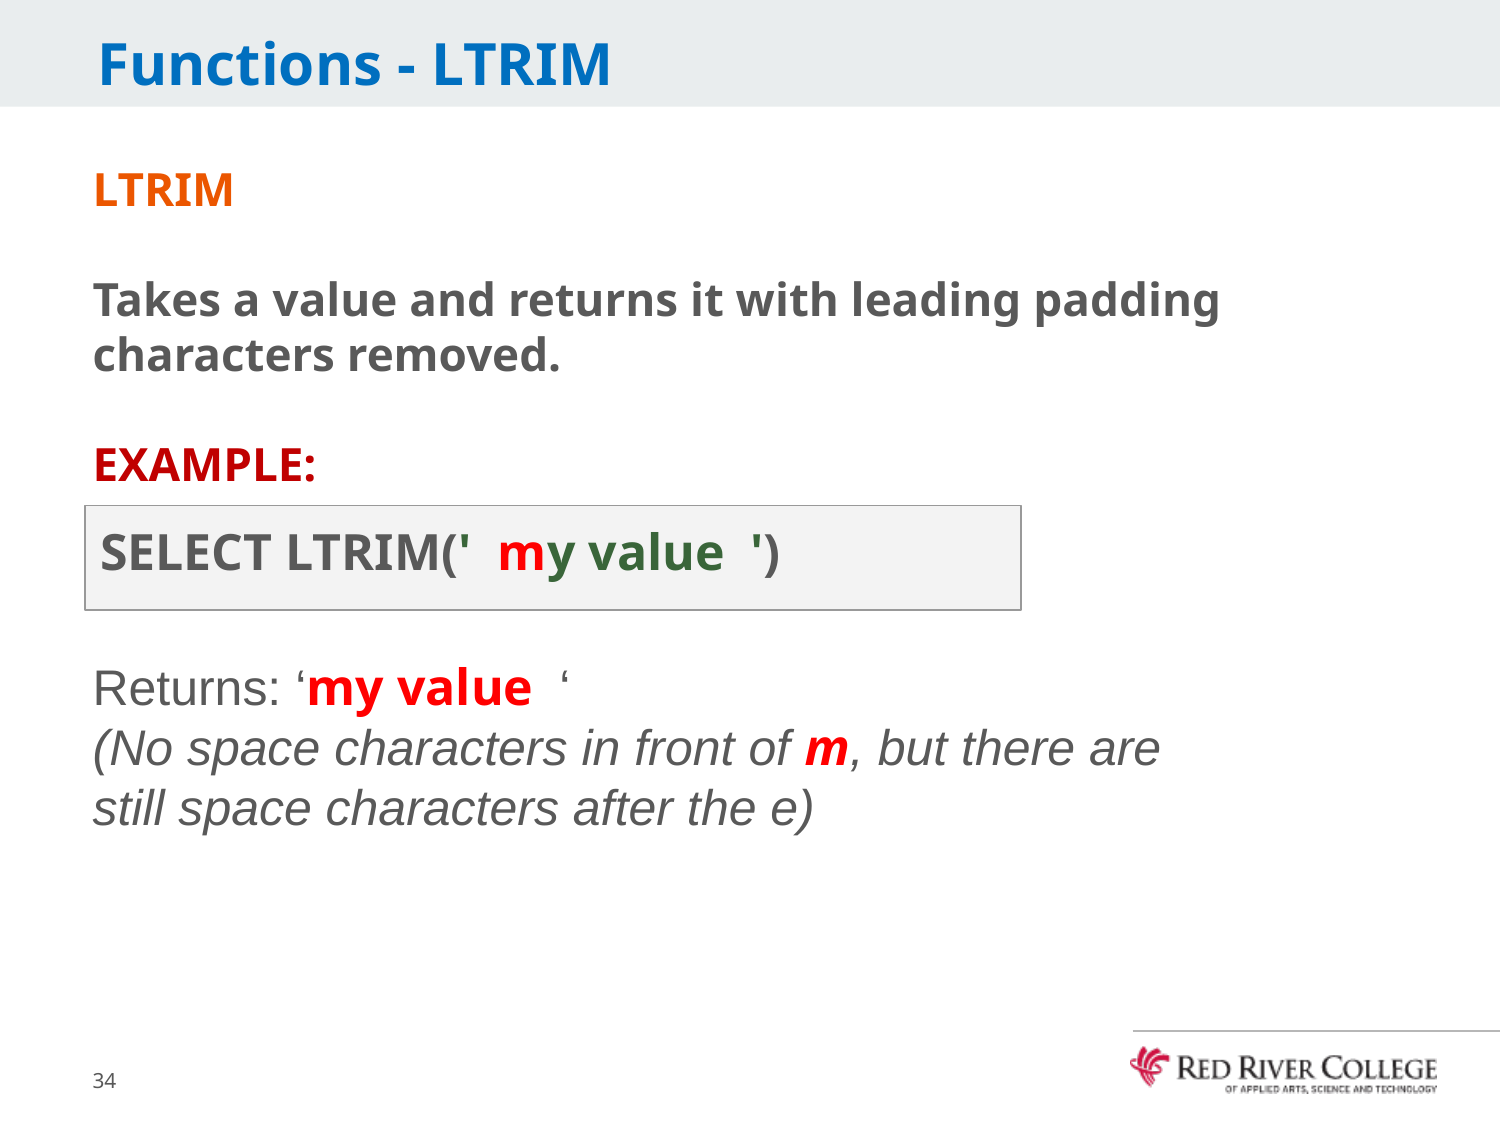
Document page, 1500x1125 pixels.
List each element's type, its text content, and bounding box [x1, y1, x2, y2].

picture [1130, 1046, 1437, 1094]
list SELECT LTRIM(' my value ') [85, 505, 1022, 611]
list LTRIM Takes a value and returns it with leading padding characters removed. EXAMPLE: Returns: ‘my value ‘ (No space characters in front of m, but there are still space characters after the e) [77, 152, 1259, 925]
title Functions - LTRIM [82, 27, 1264, 110]
slide_number 34 [77, 1038, 263, 1125]
